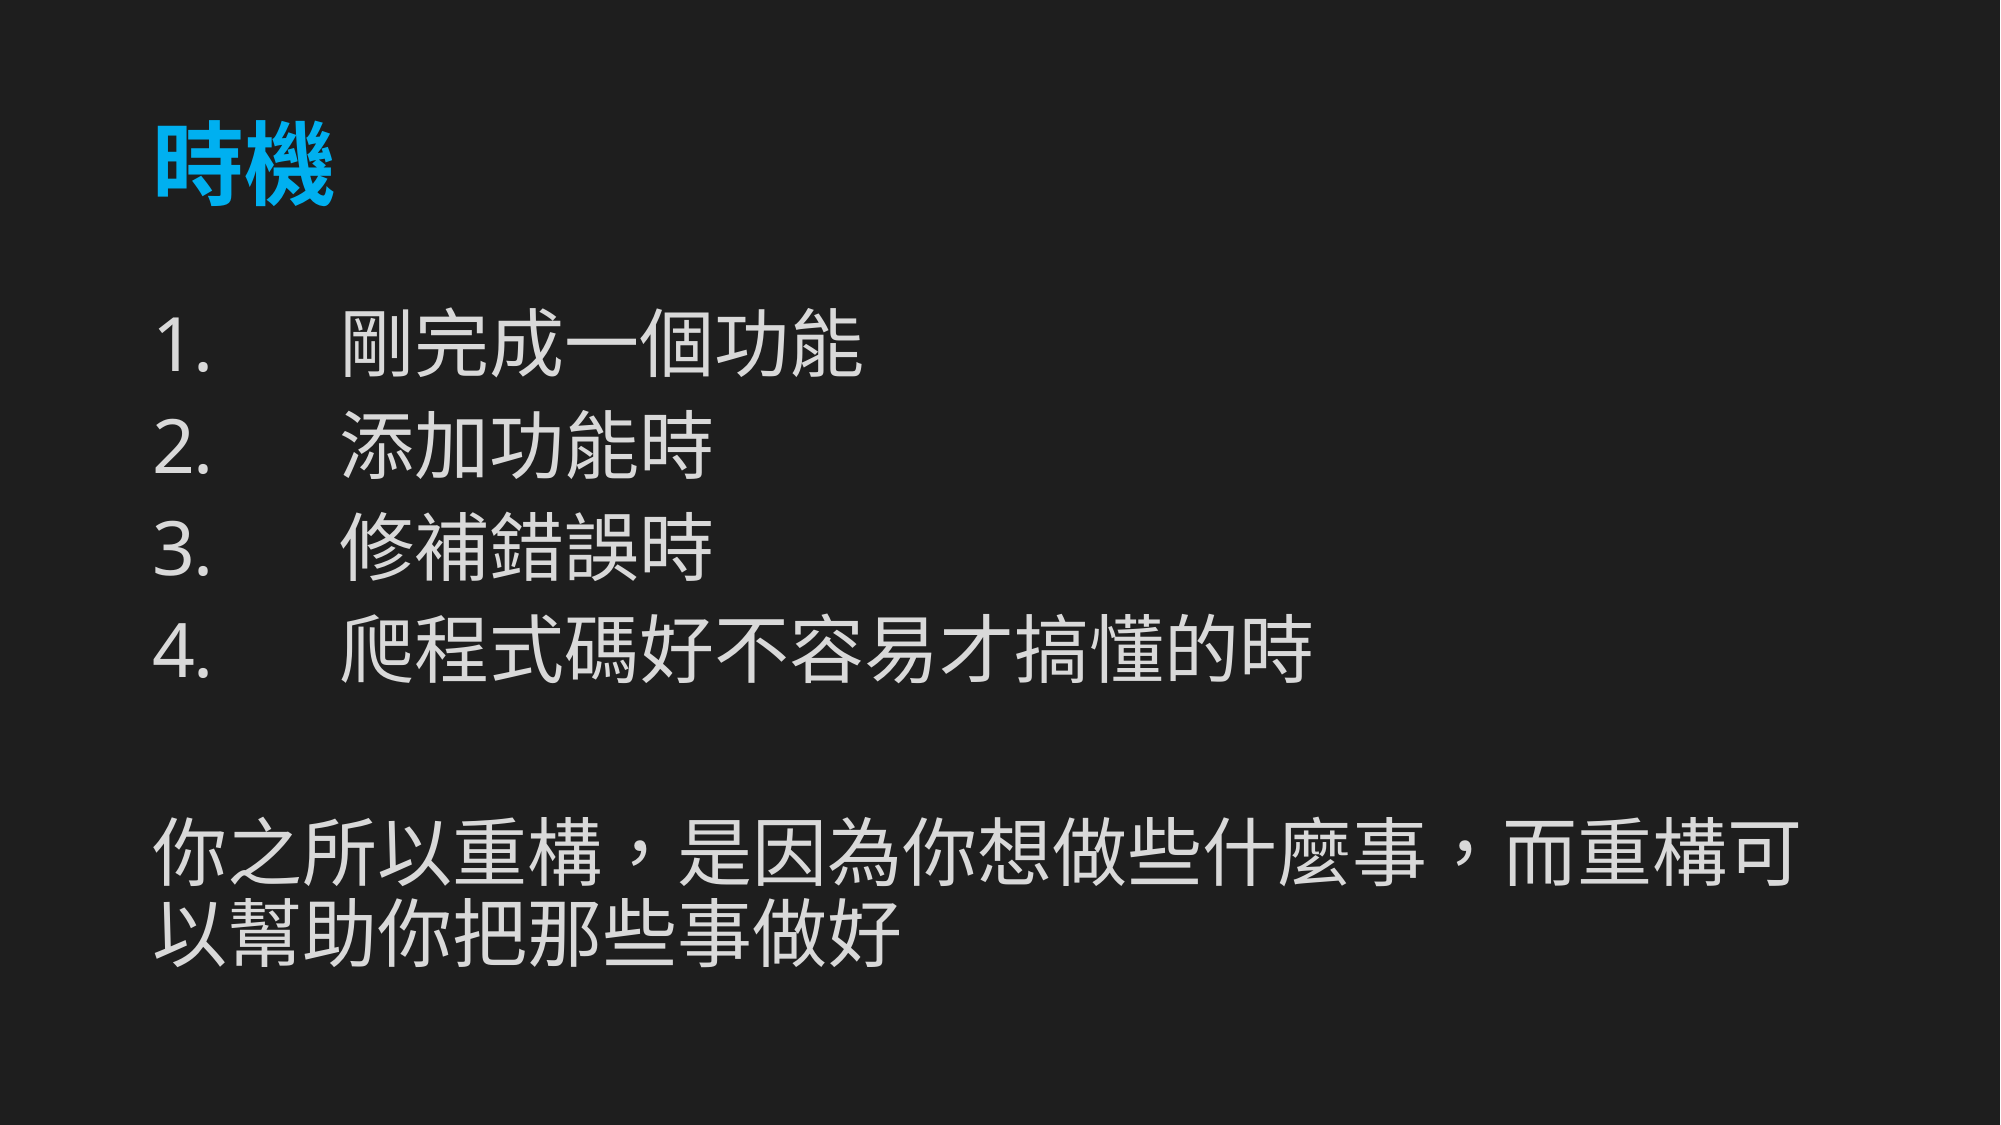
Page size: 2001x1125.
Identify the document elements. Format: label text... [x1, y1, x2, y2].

title 時機 [137, 59, 1863, 278]
list 剛完成一個功能 添加功能時 修補錯誤時 爬程式碼好不容易才搞懂的時 你之所以重構，是因為你想做些什麼事，而重構可以幫助你把那些事做好 [137, 299, 1863, 1014]
